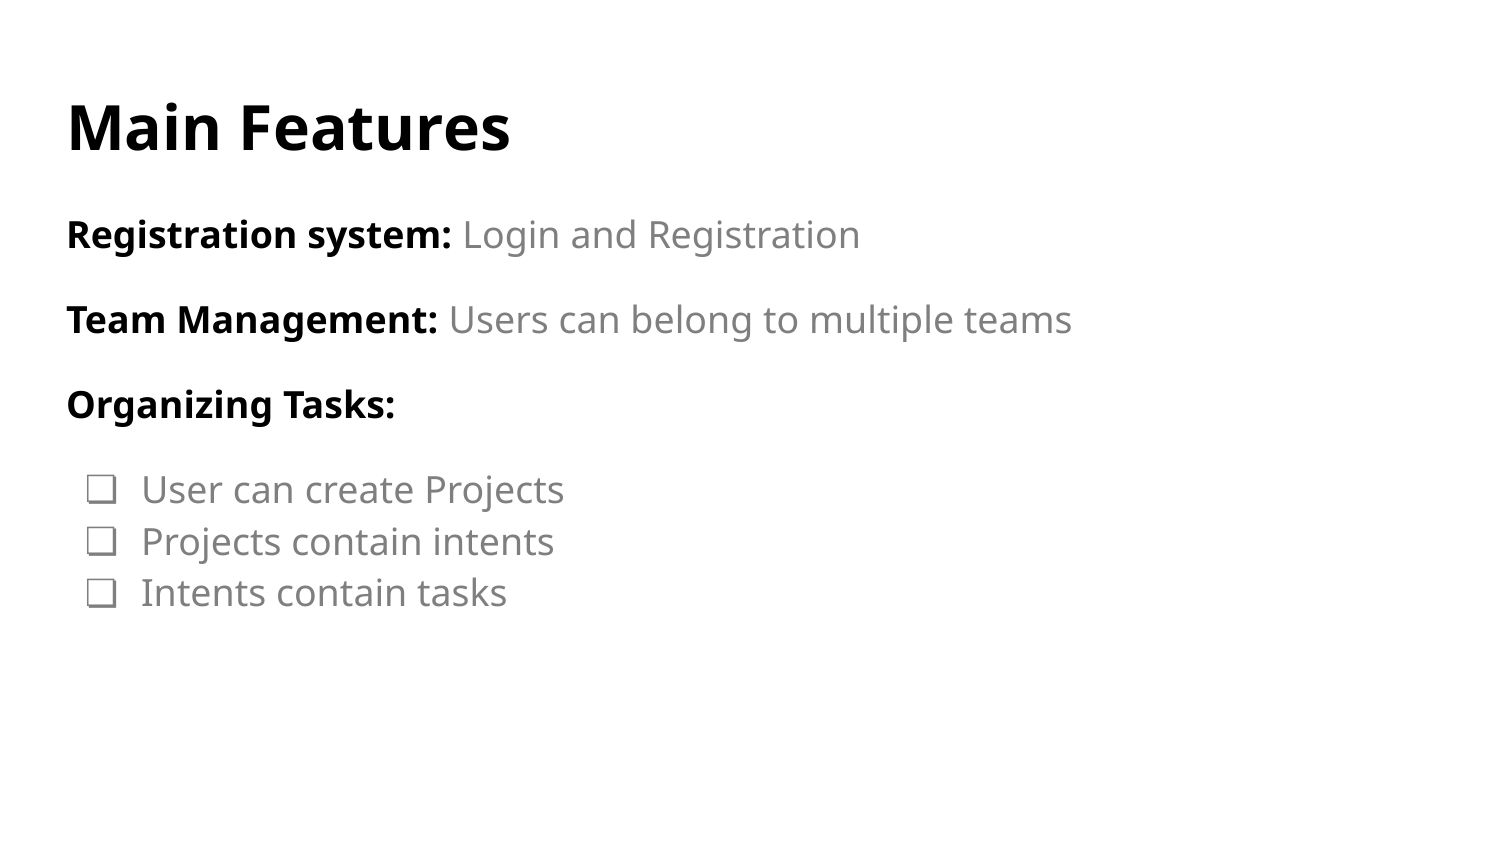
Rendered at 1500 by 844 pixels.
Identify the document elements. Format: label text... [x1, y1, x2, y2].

list Registration system: Login and Registration Team Management: Users can belong to multiple teams Organizing Tasks: User can create Projects Projects contain intents Intents contain tasks [51, 189, 1449, 750]
title Main Features [51, 72, 1449, 176]
